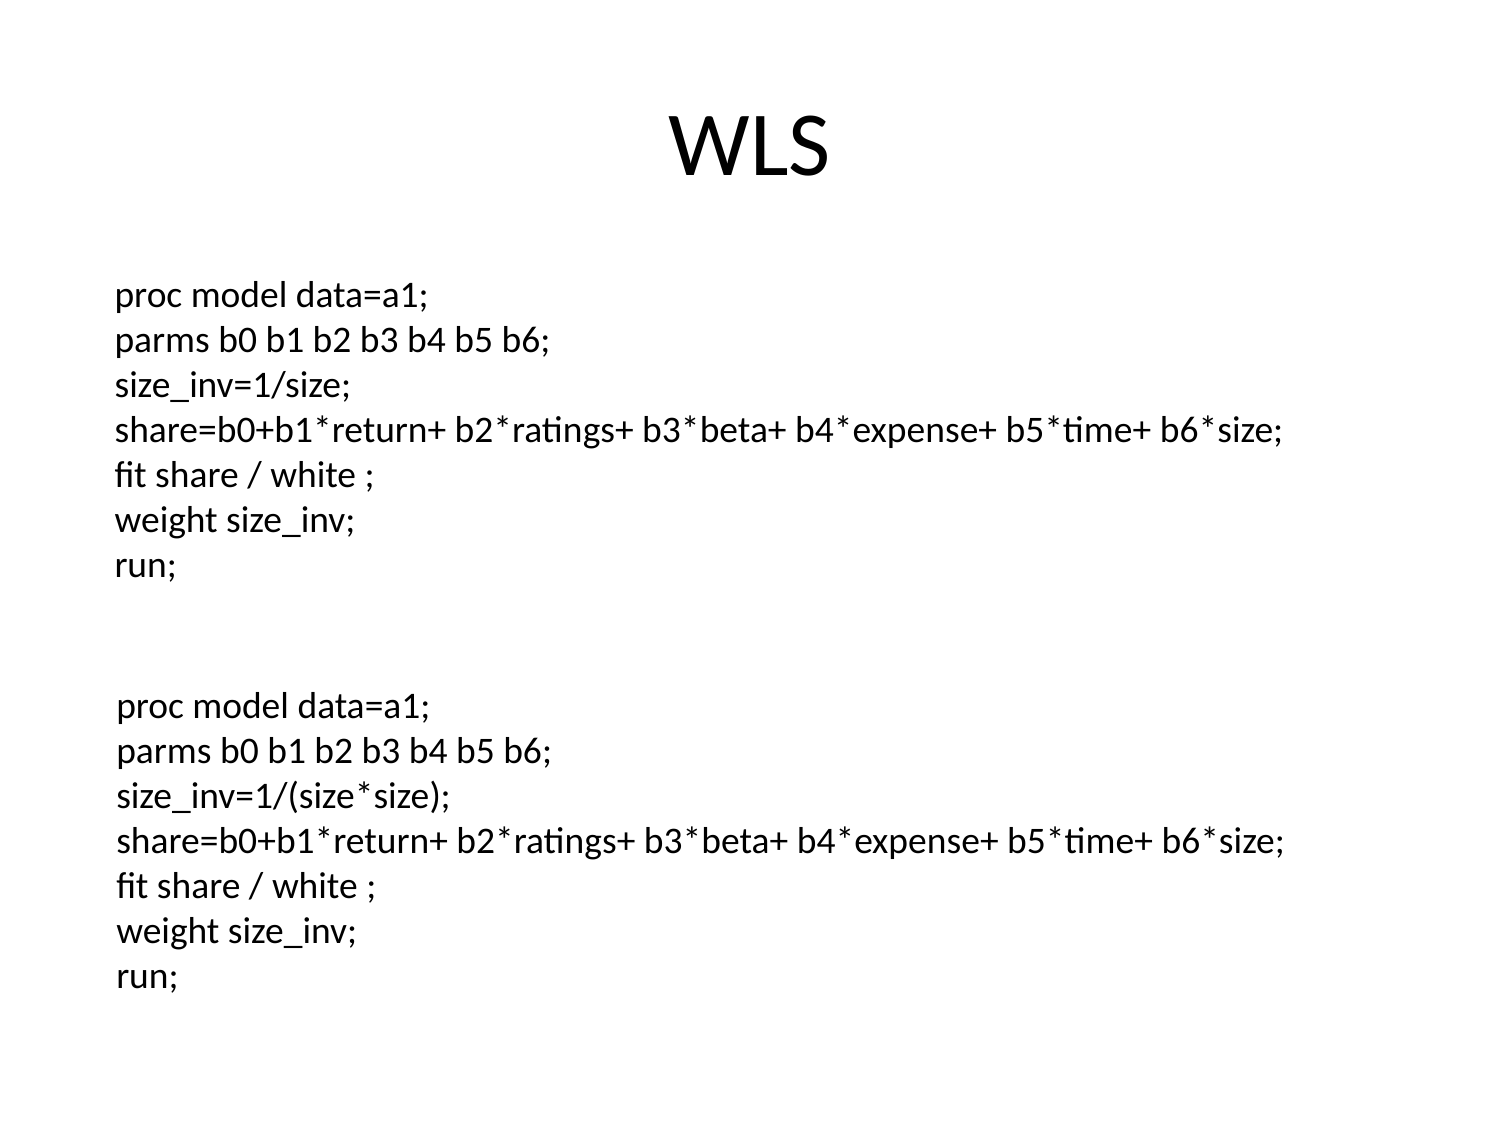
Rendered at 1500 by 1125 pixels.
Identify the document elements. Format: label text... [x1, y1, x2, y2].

text_box proc model data=a1; parms b0 b1 b2 b3 b4 b5 b6; size_inv=1/size; share=b0+b1*return+ b2*ratings+ b3*beta+ b4*expense+ b5*time+ b6*size; fit share / white ; weight size_inv; run; [99, 262, 1388, 593]
text_box proc model data=a1; parms b0 b1 b2 b3 b4 b5 b6; size_inv=1/(size*size); share=b0+b1*return+ b2*ratings+ b3*beta+ b4*expense+ b5*time+ b6*size; fit share / white ; weight size_inv; run; [101, 673, 1400, 1004]
title WLS [75, 45, 1425, 233]
